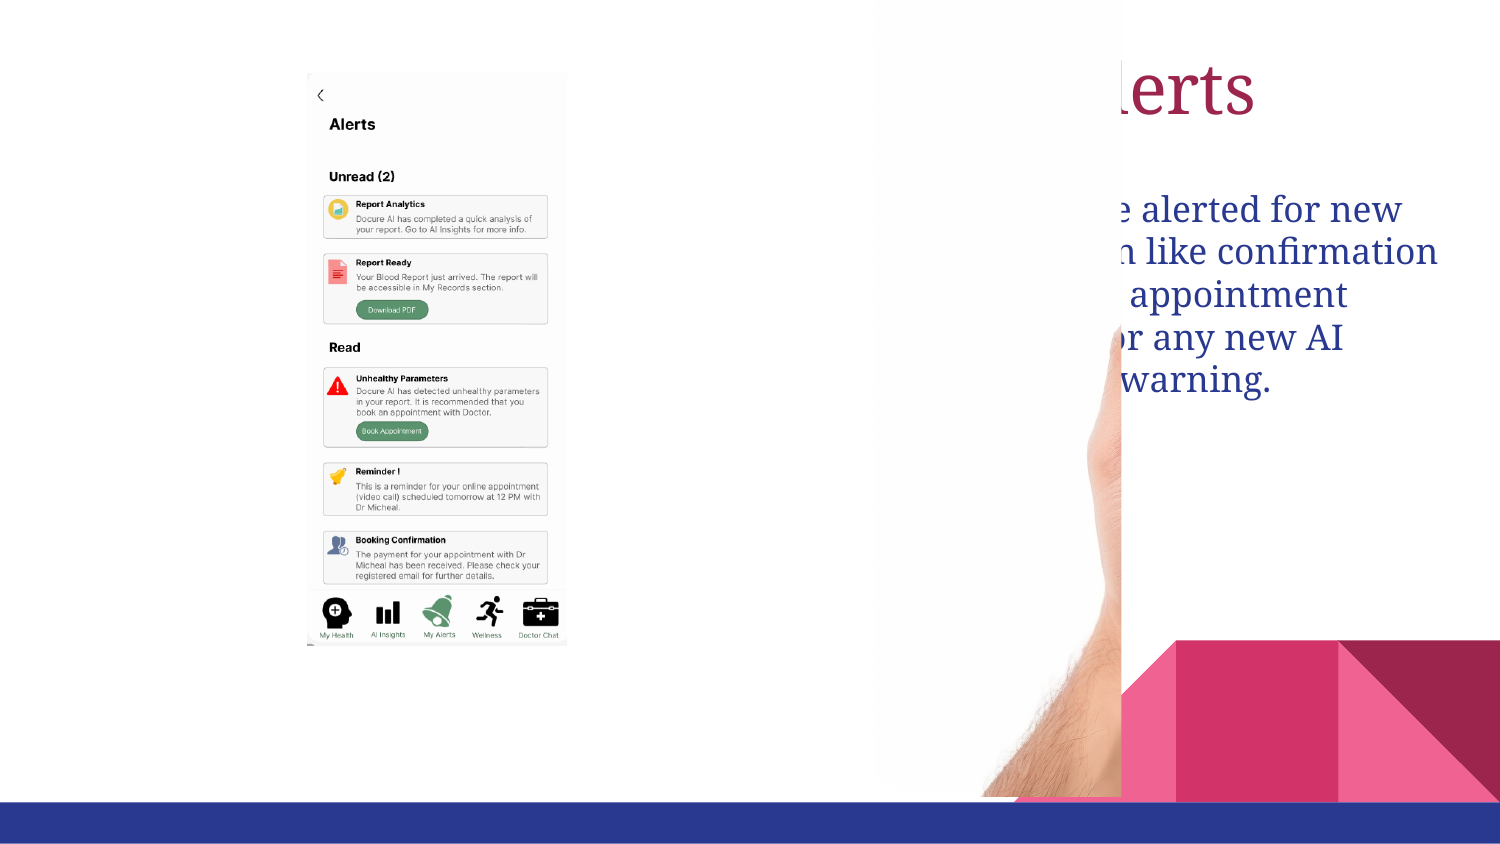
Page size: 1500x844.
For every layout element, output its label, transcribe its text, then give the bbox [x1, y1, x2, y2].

title Alerts [1127, 28, 1451, 129]
text_box User will be alerted for new information like confirmation of booking, appointment reminder, or any new AI insights or warning. [1127, 172, 1464, 610]
picture [288, 0, 1122, 797]
